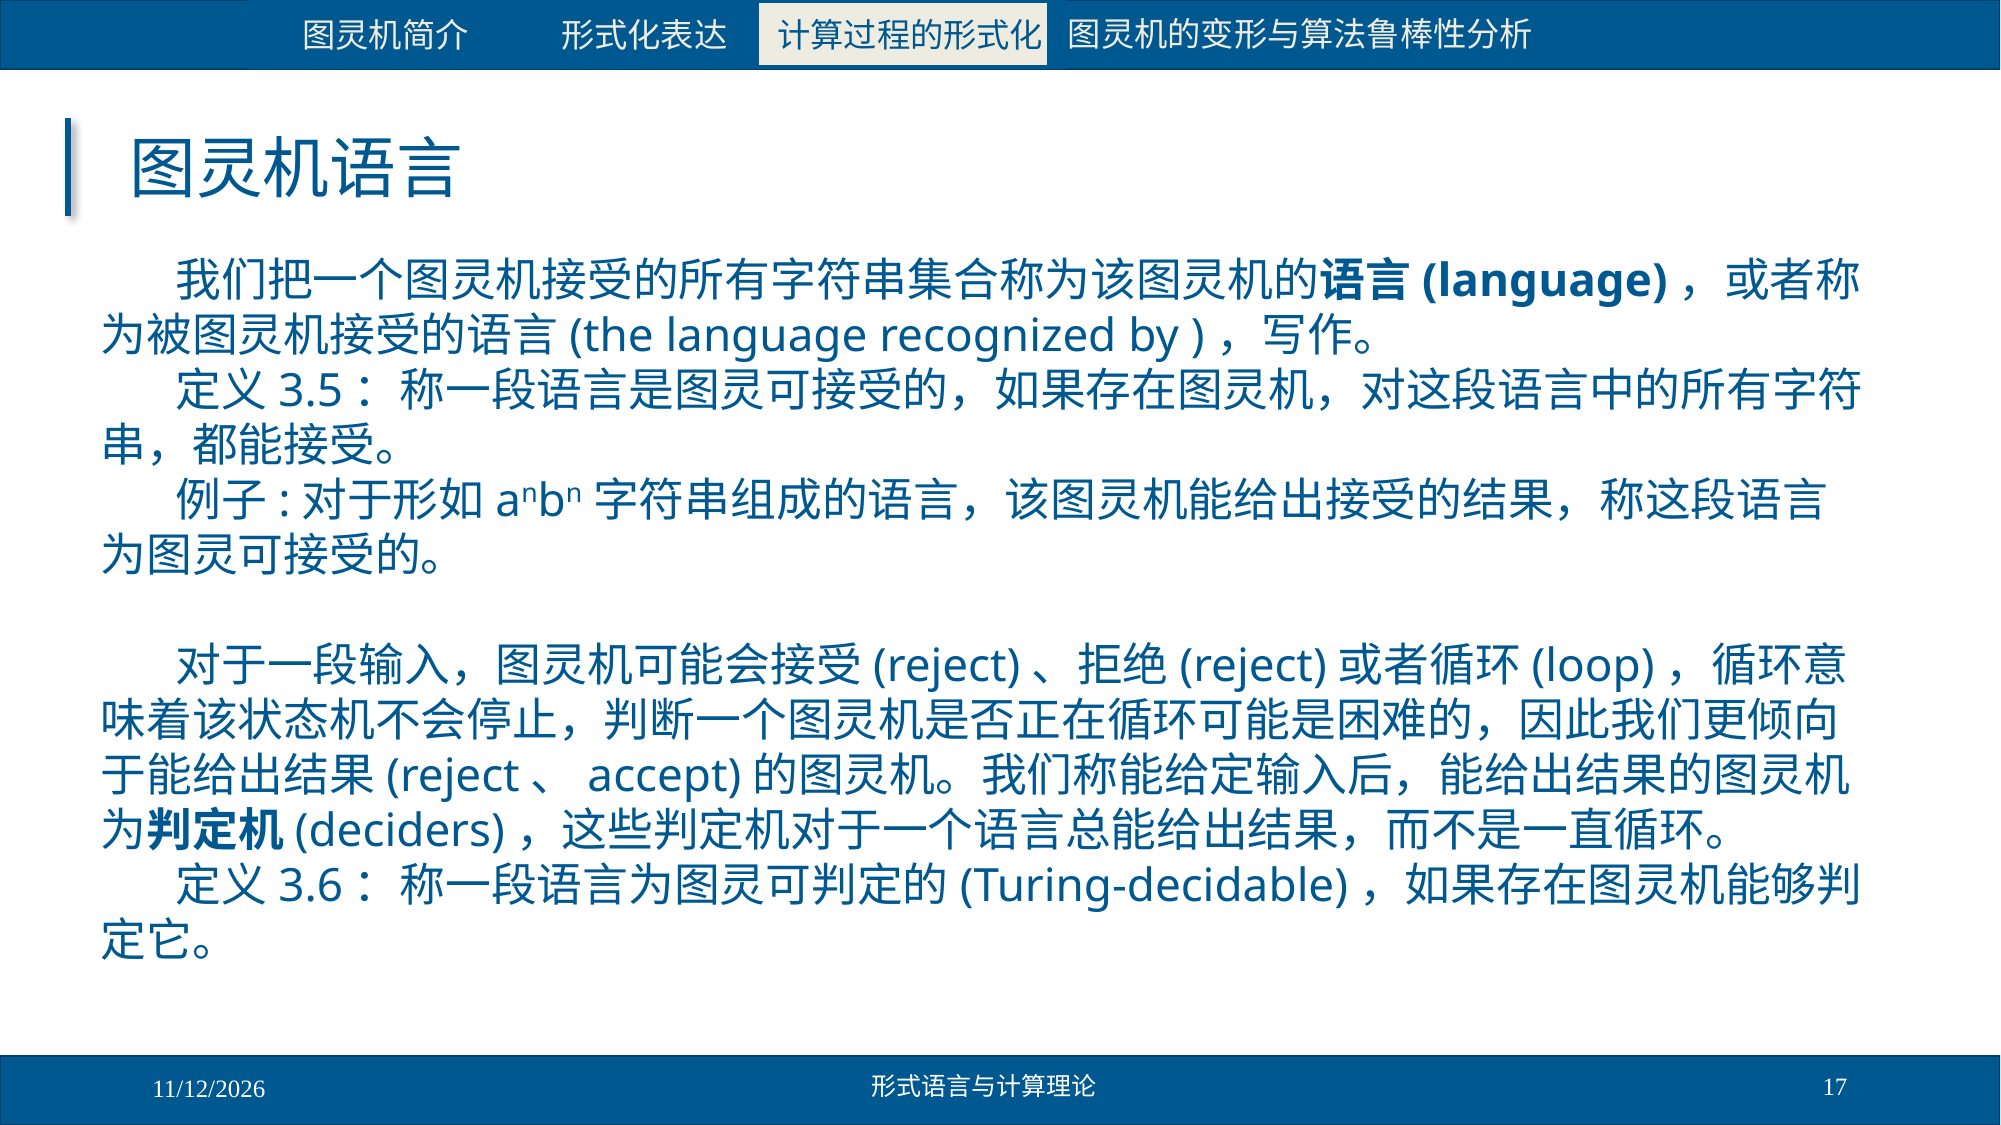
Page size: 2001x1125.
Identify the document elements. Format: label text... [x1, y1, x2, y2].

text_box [249, 1, 1552, 68]
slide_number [137, 1057, 588, 1117]
footer 形式语言与计算理论 [630, 1055, 1338, 1116]
title 图灵机语言 [114, 98, 1840, 243]
slide_number 17 [1412, 1055, 1863, 1116]
